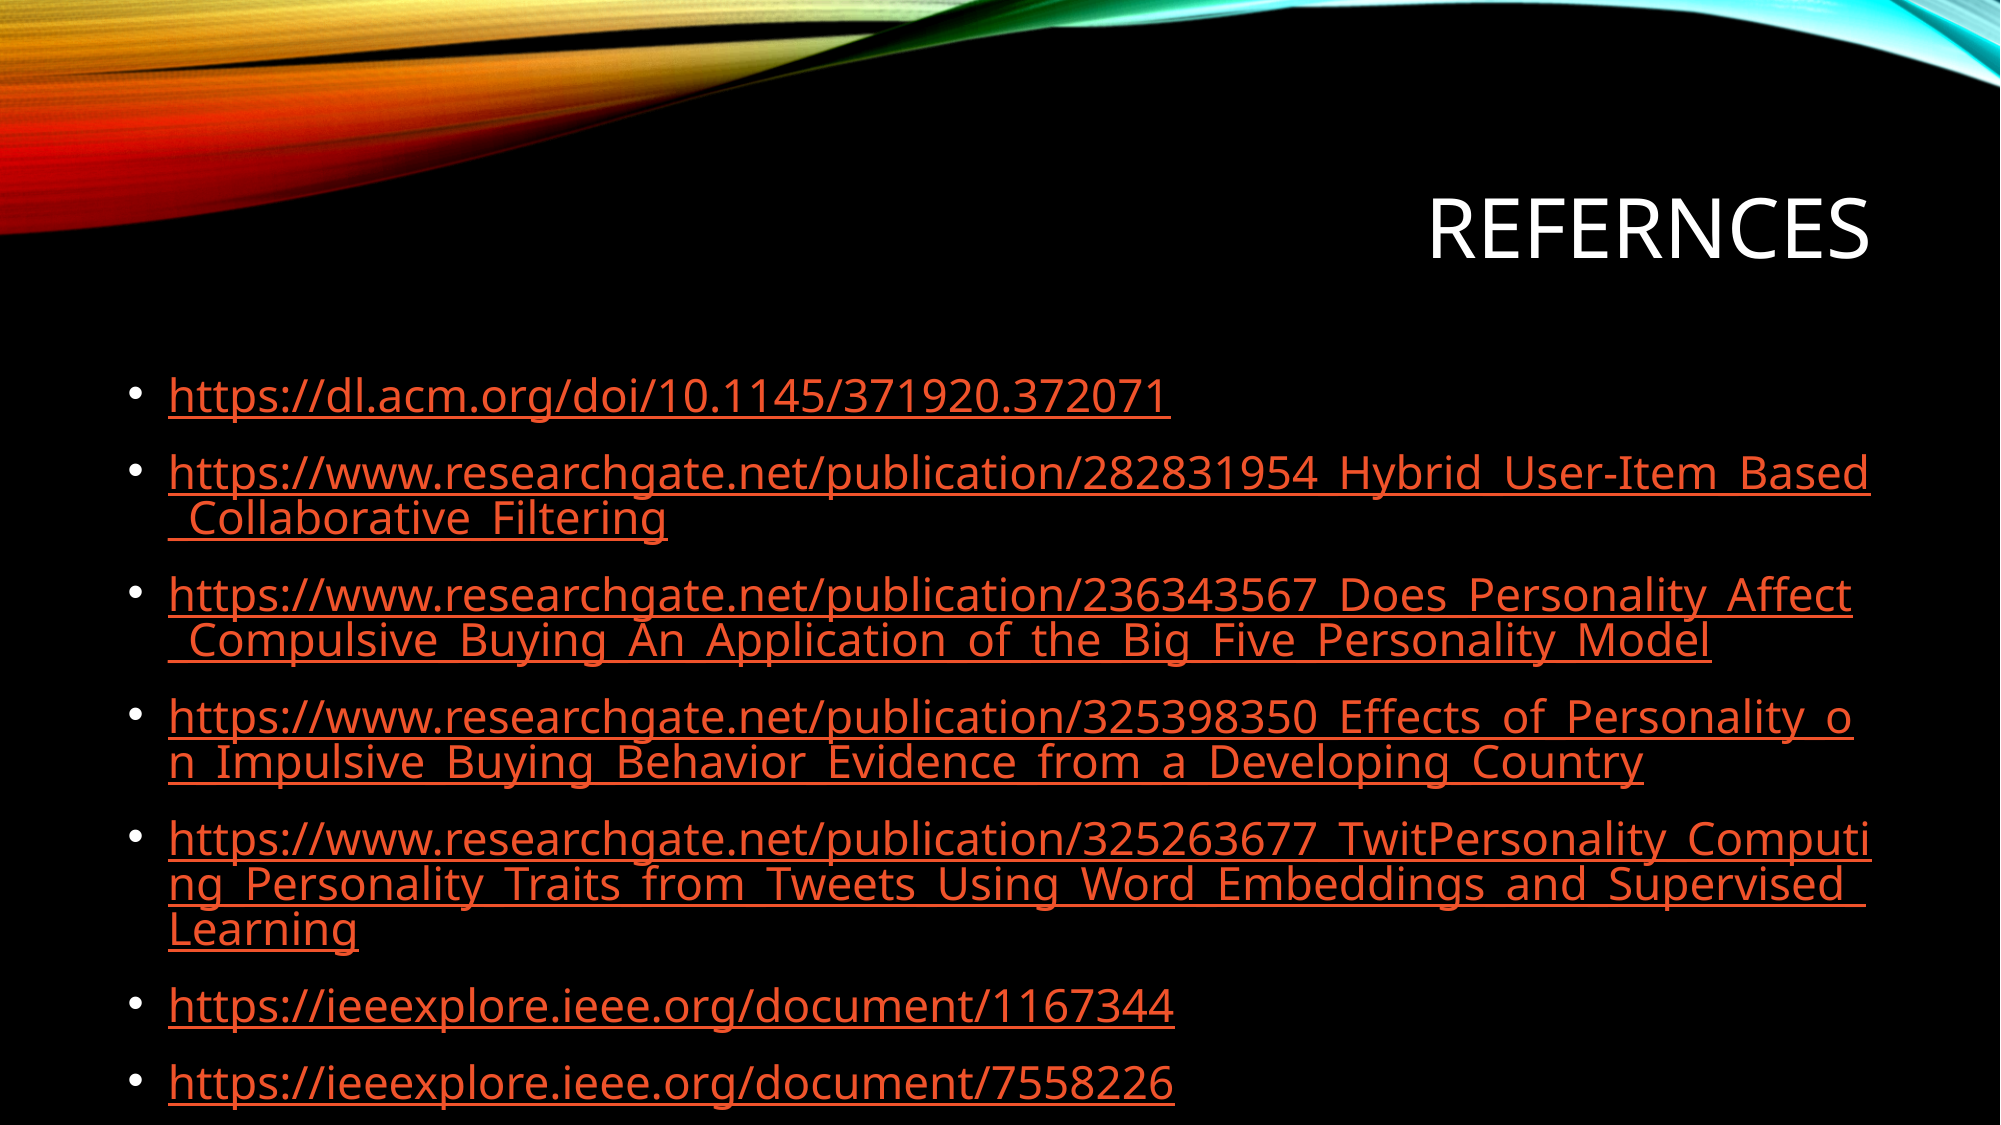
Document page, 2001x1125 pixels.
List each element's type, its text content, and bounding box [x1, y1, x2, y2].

picture [0, 0, 2000, 237]
list https://dl.acm.org/doi/10.1145/371920.372071 https://www.researchgate.net/publication/282831954_Hybrid_User-Item_Based_Collaborative_Filtering https://www.researchgate.net/publication/236343567_Does_Personality_Affect_Compulsive_Buying_An_Application_of_the_Big_Five_Personality_Model https://www.researchgate.net/publication/325398350_Effects_of_Personality_on_Impulsive_Buying_Behavior_Evidence_from_a_Developing_Country https://www.researchgate.net/publication/325263677_TwitPersonality_Computing_Personality_Traits_from_Tweets_Using_Word_Embeddings_and_Supervised_Learning https://ieeexplore.ieee.org/document/1167344 https://ieeexplore.ieee.org/document/7558226 https://www.sciencedirect.com/science/article/abs/pii/S0969698915300564 [112, 360, 1888, 1021]
title REFERNCES [474, 125, 1888, 338]
